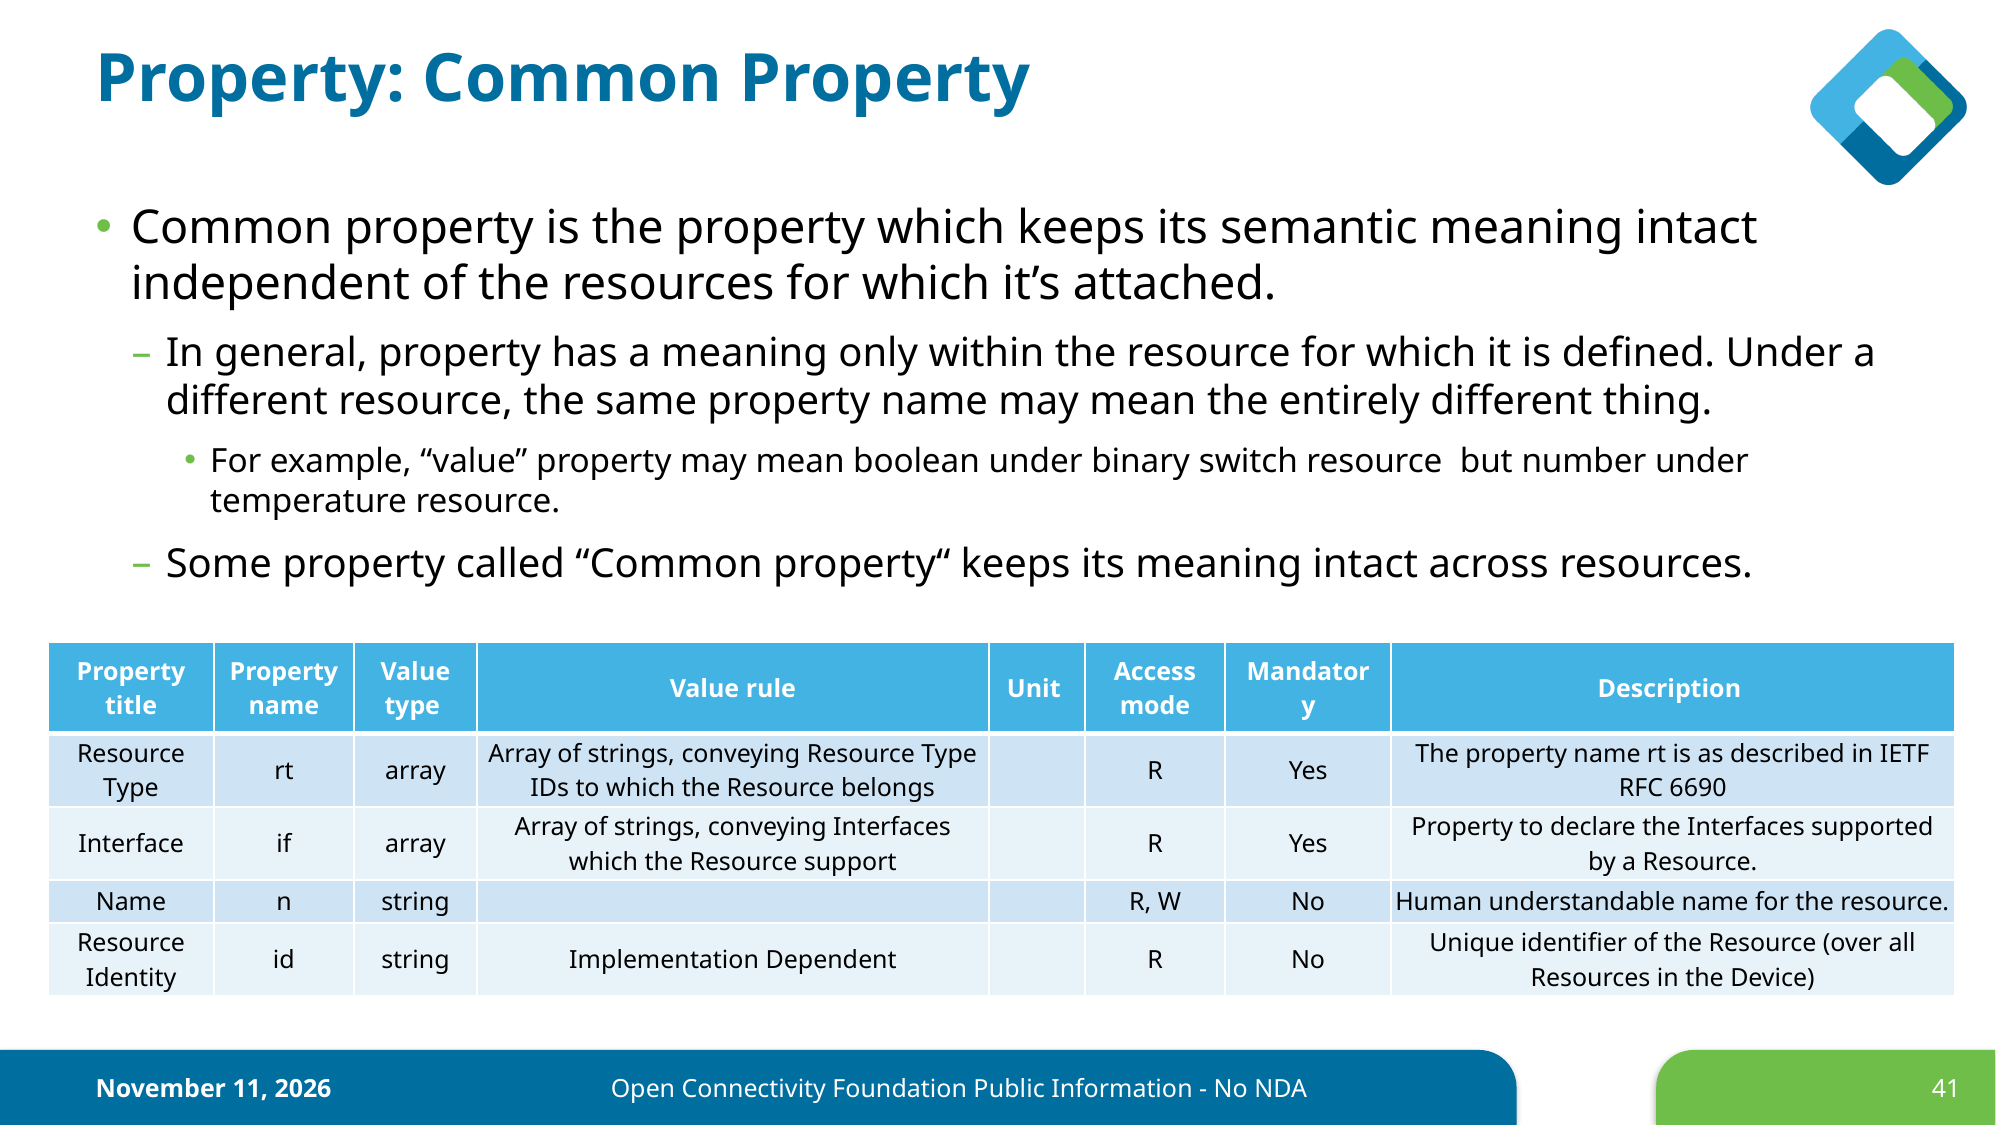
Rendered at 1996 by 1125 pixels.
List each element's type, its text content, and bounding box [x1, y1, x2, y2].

table_cell No [1226, 881, 1390, 922]
table_cell array [355, 736, 476, 806]
table_header Value type [355, 643, 476, 731]
table_cell n [215, 881, 353, 922]
table_cell Array of strings, conveying Interfaces which the Resource support [478, 808, 988, 879]
table_cell R [1086, 924, 1224, 995]
table_cell R [1086, 808, 1224, 879]
picture [1810, 29, 1967, 185]
table_cell string [355, 881, 476, 922]
table_header Property name [215, 643, 353, 731]
table_cell Interface [49, 808, 213, 879]
table_header Property title [49, 643, 213, 731]
table_header Mandatory [1226, 643, 1390, 731]
table_cell Yes [1226, 808, 1390, 879]
table_cell The property name rt is as described in IETF RFC 6690 [1392, 736, 1954, 806]
table_cell R [1086, 736, 1224, 806]
table_cell if [215, 808, 353, 879]
slide_number 41 [1775, 1065, 1976, 1123]
table_cell [990, 808, 1084, 879]
footer Open Connectivity Foundation Public Information - No NDA [490, 1065, 1430, 1108]
table_cell Array of strings, conveying Resource Type IDs to which the Resource belongs [478, 736, 988, 806]
table_cell Implementation Dependent [478, 924, 988, 995]
table_cell R, W [1086, 881, 1224, 922]
table_cell Property to declare the Interfaces supported by a Resource. [1392, 808, 1954, 879]
table_cell id [215, 924, 353, 995]
table_cell [990, 736, 1084, 806]
picture [1895, 114, 1967, 185]
table_cell Unique identifier of the Resource (over all Resources in the Device) [1392, 924, 1954, 995]
table_cell rt [215, 736, 353, 806]
table_cell string [355, 924, 476, 995]
table_cell [990, 881, 1084, 922]
table_header Value rule [478, 643, 988, 731]
table_header Unit [990, 643, 1084, 731]
table_header Access mode [1086, 643, 1224, 731]
table_cell Resource Type [49, 736, 213, 806]
table_cell Name [49, 881, 213, 922]
title Property: Common Property [80, 15, 1770, 134]
table_cell Resource Identity [49, 924, 213, 995]
table_cell Human understandable name for the resource. [1392, 881, 1954, 922]
table_cell No [1226, 924, 1390, 995]
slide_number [80, 1065, 462, 1109]
table_cell [990, 924, 1084, 995]
table_cell array [355, 808, 476, 879]
table_cell Yes [1226, 736, 1390, 806]
table_header Description [1392, 643, 1954, 731]
table_cell [478, 881, 988, 922]
list Common property is the property which keeps its semantic meaning intact independent of the resources for which it’s attached. In general, property has a meaning only within the resource for which it is defined. Under a different resource, the same property name may mean the entirely different thing. For example, “value” property may mean boolean under binary switch resource but number under temperature resource. Some property called “Common property“ keeps its meaning intact across resources. [80, 189, 1918, 629]
